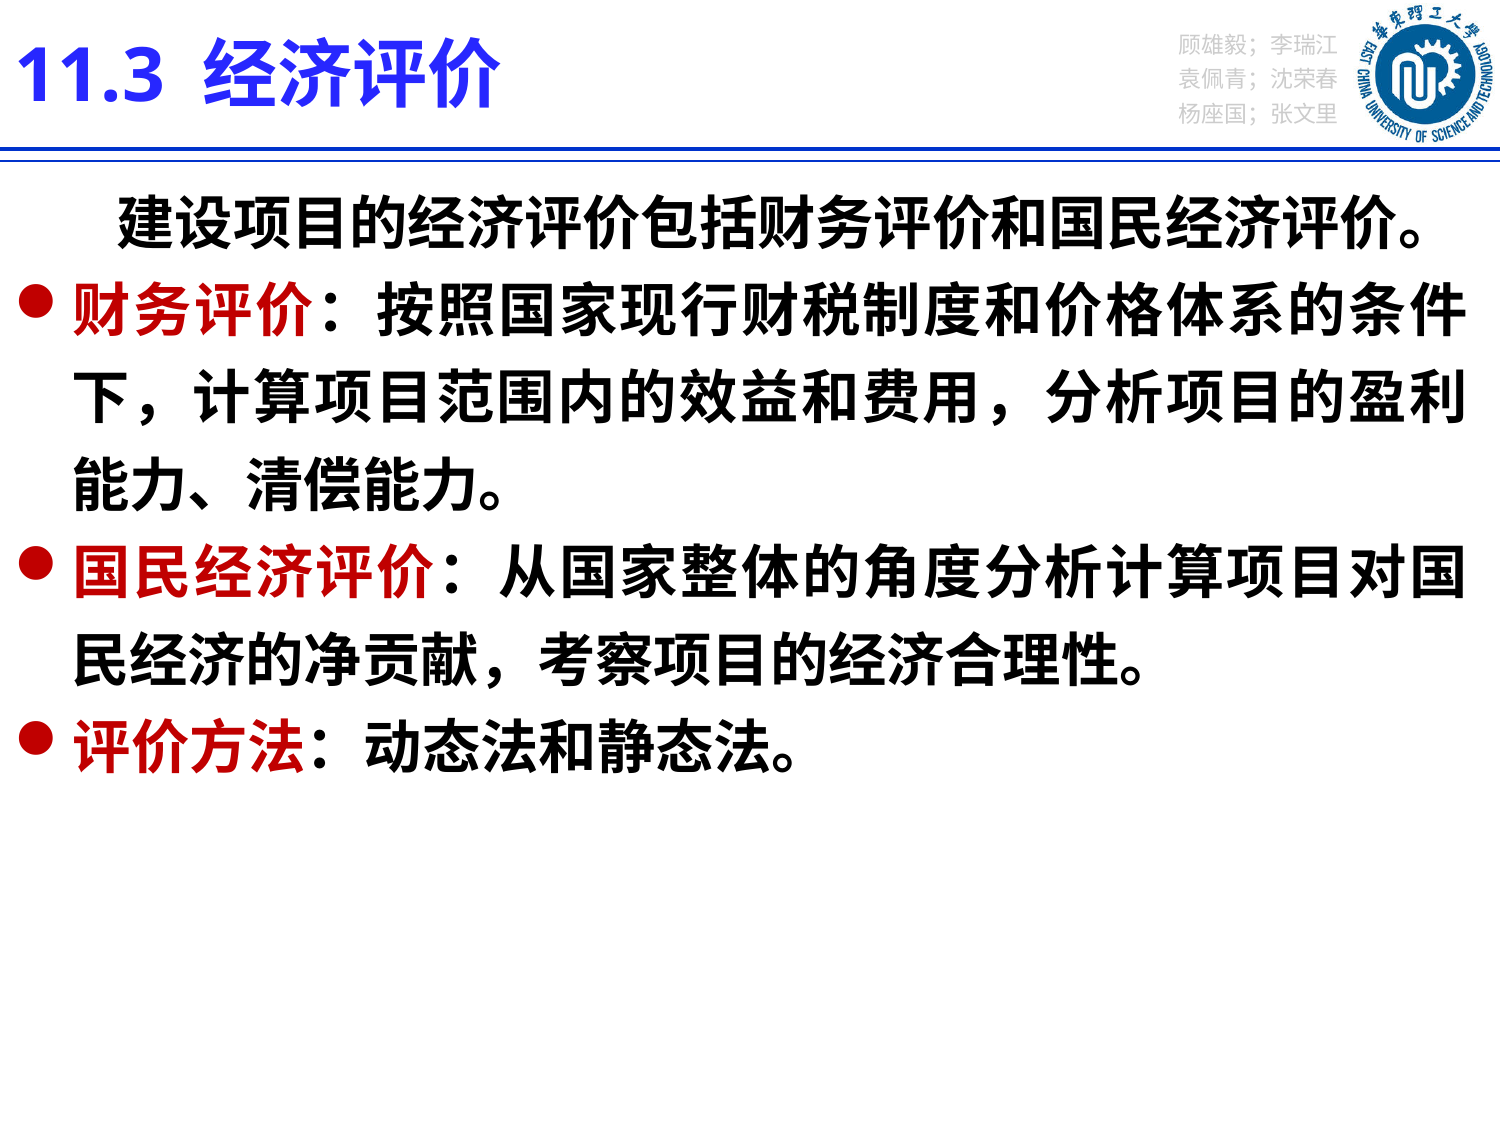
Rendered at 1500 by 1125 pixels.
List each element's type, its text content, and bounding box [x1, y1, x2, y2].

text_box 建设项目的经济评价包括财务评价和国民经济评价。 财务评价：按照国家现行财税制度和价格体系的条件下，计算项目范围内的效益和费用，分析项目的盈利能力、清偿能力。 国民经济评价：从国家整体的角度分析计算项目对国民经济的净贡献，考察项目的经济合理性。 评价方法：动态法和静态法。 [0, 160, 1483, 788]
picture [1353, 124, 1495, 145]
picture [1353, 3, 1495, 19]
text_box 11.3 经济评价 [0, 19, 1500, 124]
